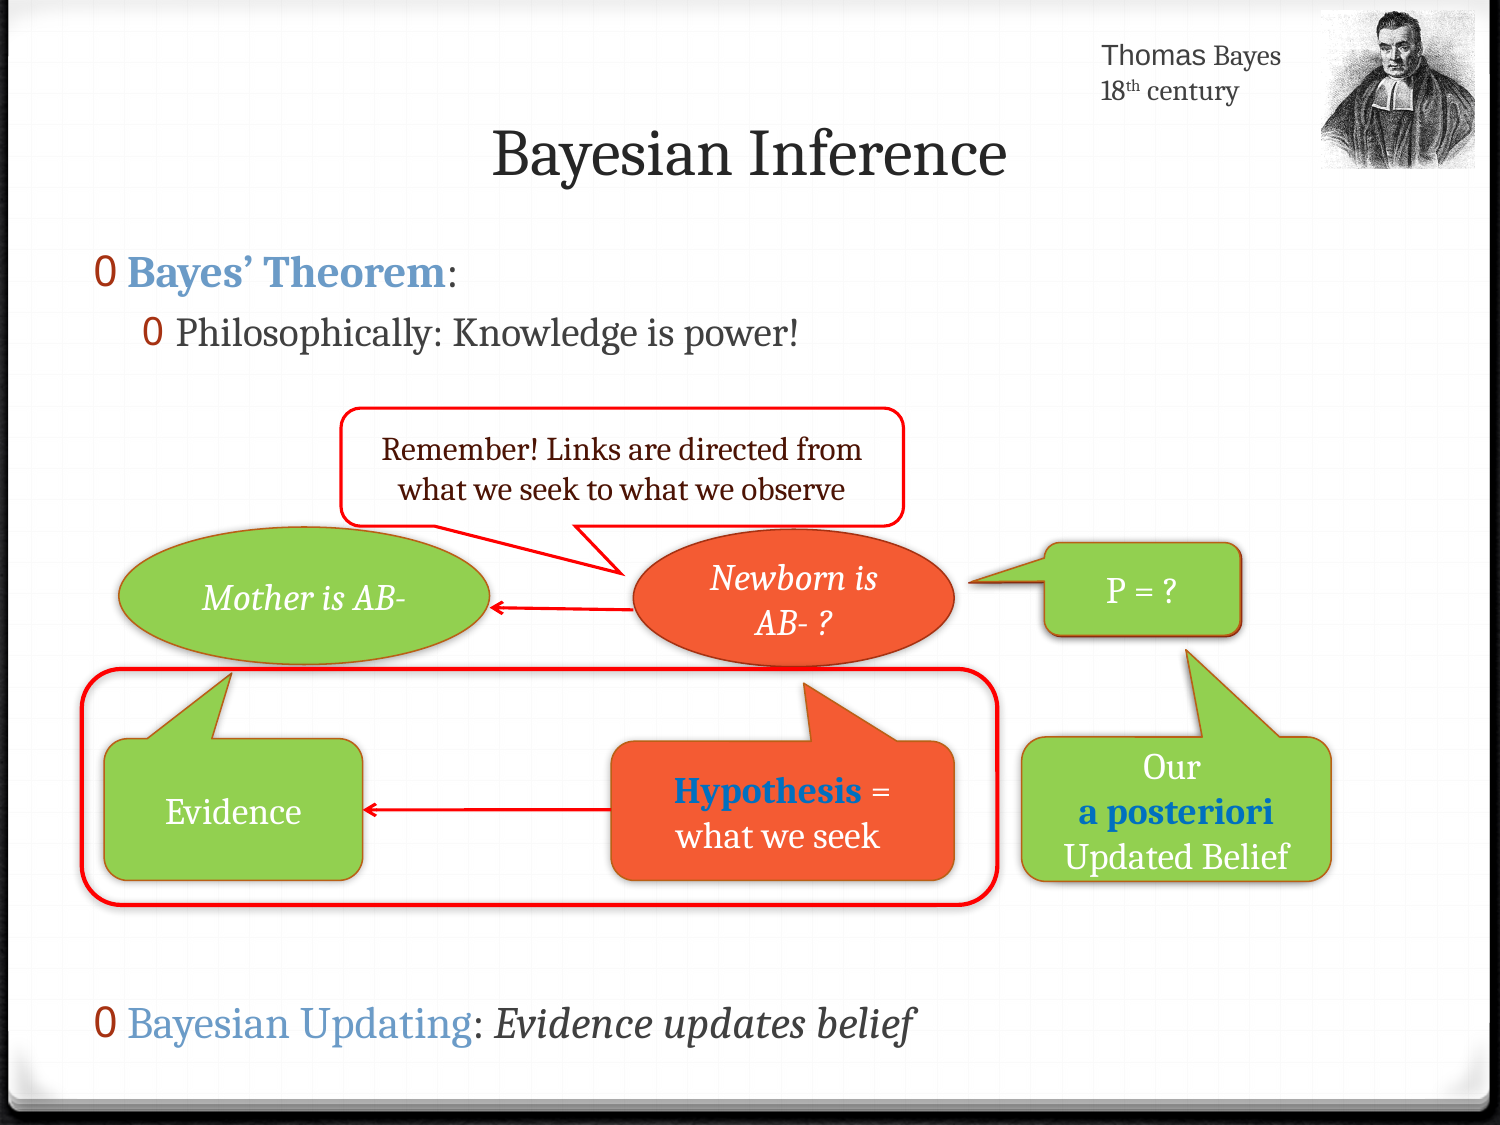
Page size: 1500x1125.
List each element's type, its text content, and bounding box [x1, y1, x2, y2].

text_box Remember! Links are directed from what we seek to what we observe [339, 406, 906, 572]
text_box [103, 526, 490, 603]
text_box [81, 607, 998, 906]
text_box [1021, 542, 1332, 882]
text_box Thomas Bayes 18th century [1086, 28, 1314, 114]
list Bayes’ Theorem: Philosophically: Knowledge is power! Bayesian Updating: Evidence updates belief [78, 235, 1429, 1059]
picture [0, 0, 1500, 1125]
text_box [610, 528, 1322, 881]
title Bayesian Inference [90, 30, 1410, 235]
